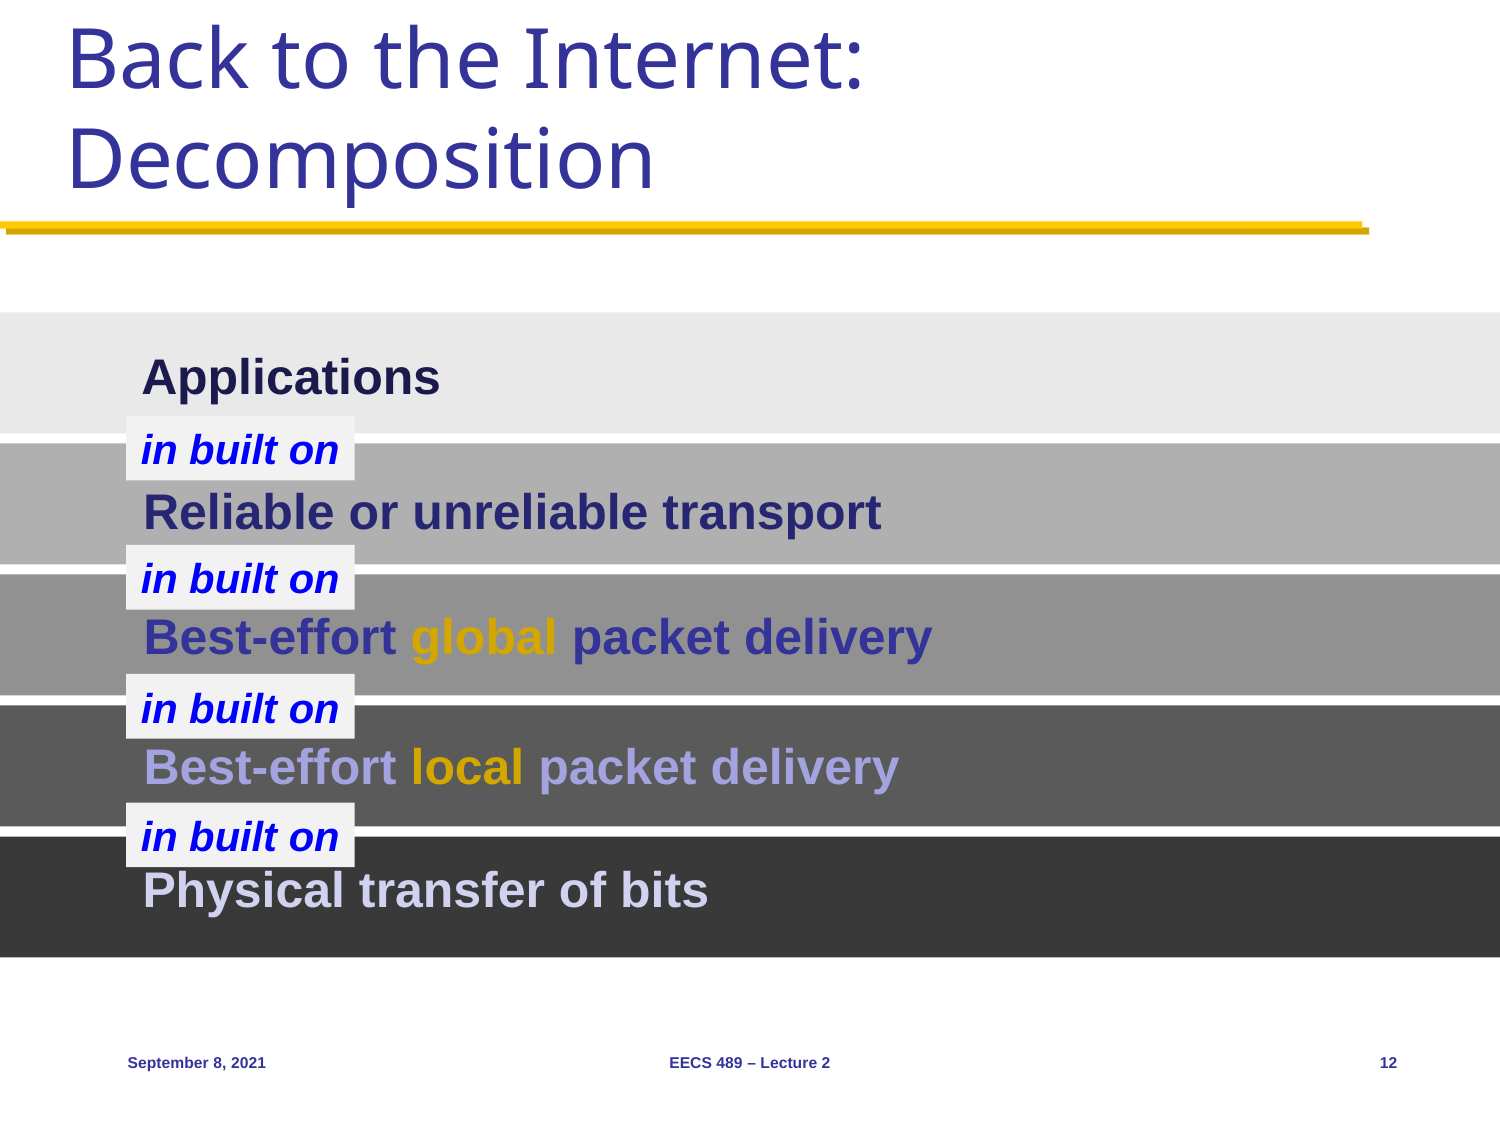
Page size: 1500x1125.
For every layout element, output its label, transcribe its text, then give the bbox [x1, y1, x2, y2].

footer EECS 489 – Lecture 2 [512, 1024, 988, 1101]
text_box in built on [126, 544, 355, 610]
text_box [0, 443, 128, 565]
text_box Best-effort global packet delivery [128, 597, 949, 672]
text_box [355, 705, 1500, 827]
text_box [0, 574, 1500, 696]
text_box Physical transfer of bits [127, 849, 725, 925]
text_box in built on [126, 415, 355, 481]
text_box [0, 312, 1500, 434]
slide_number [112, 1024, 426, 1101]
text_box Reliable or unreliable transport [128, 472, 898, 548]
slide_number 12 [1312, 1024, 1413, 1101]
text_box [0, 836, 1500, 958]
text_box [0, 705, 128, 827]
text_box Best-effort local packet delivery [128, 727, 915, 802]
title Back to the Internet: Decomposition [49, 24, 1451, 213]
text_box [355, 443, 1500, 565]
text_box in built on [126, 673, 355, 739]
text_box Applications [126, 336, 457, 412]
text_box in built on [126, 802, 355, 868]
